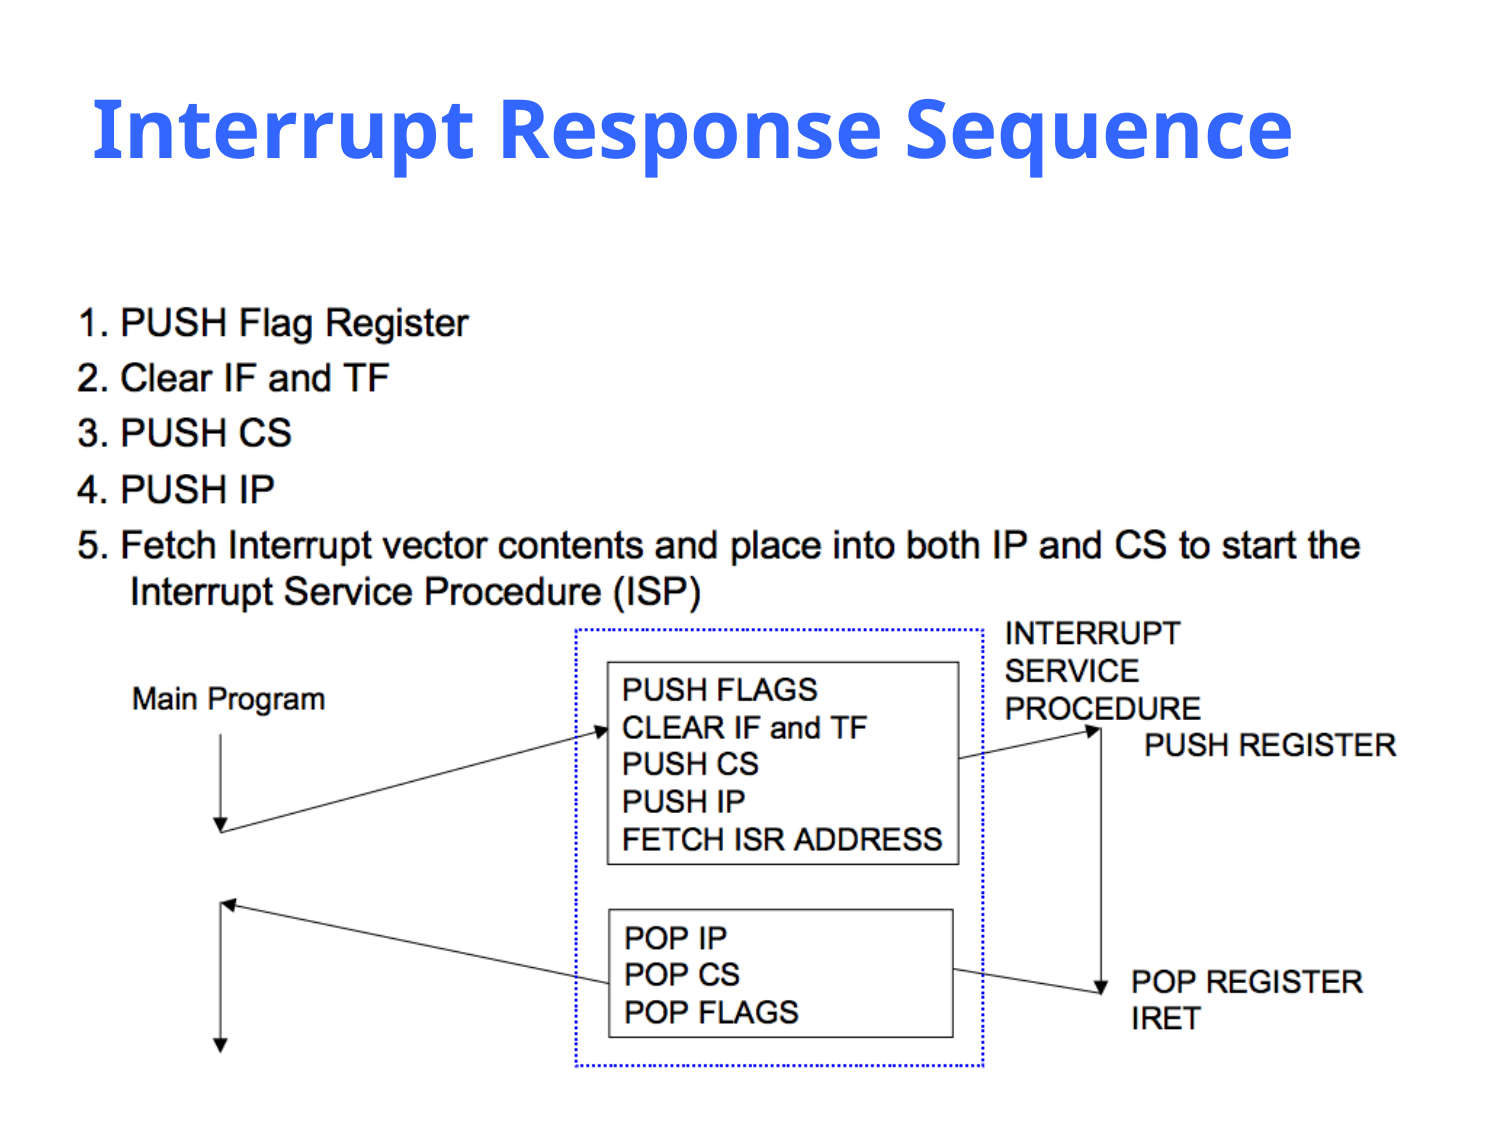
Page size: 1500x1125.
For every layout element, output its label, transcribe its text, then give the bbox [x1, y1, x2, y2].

title Interrupt Response Sequence [75, 20, 1313, 233]
picture [49, 286, 1445, 1076]
